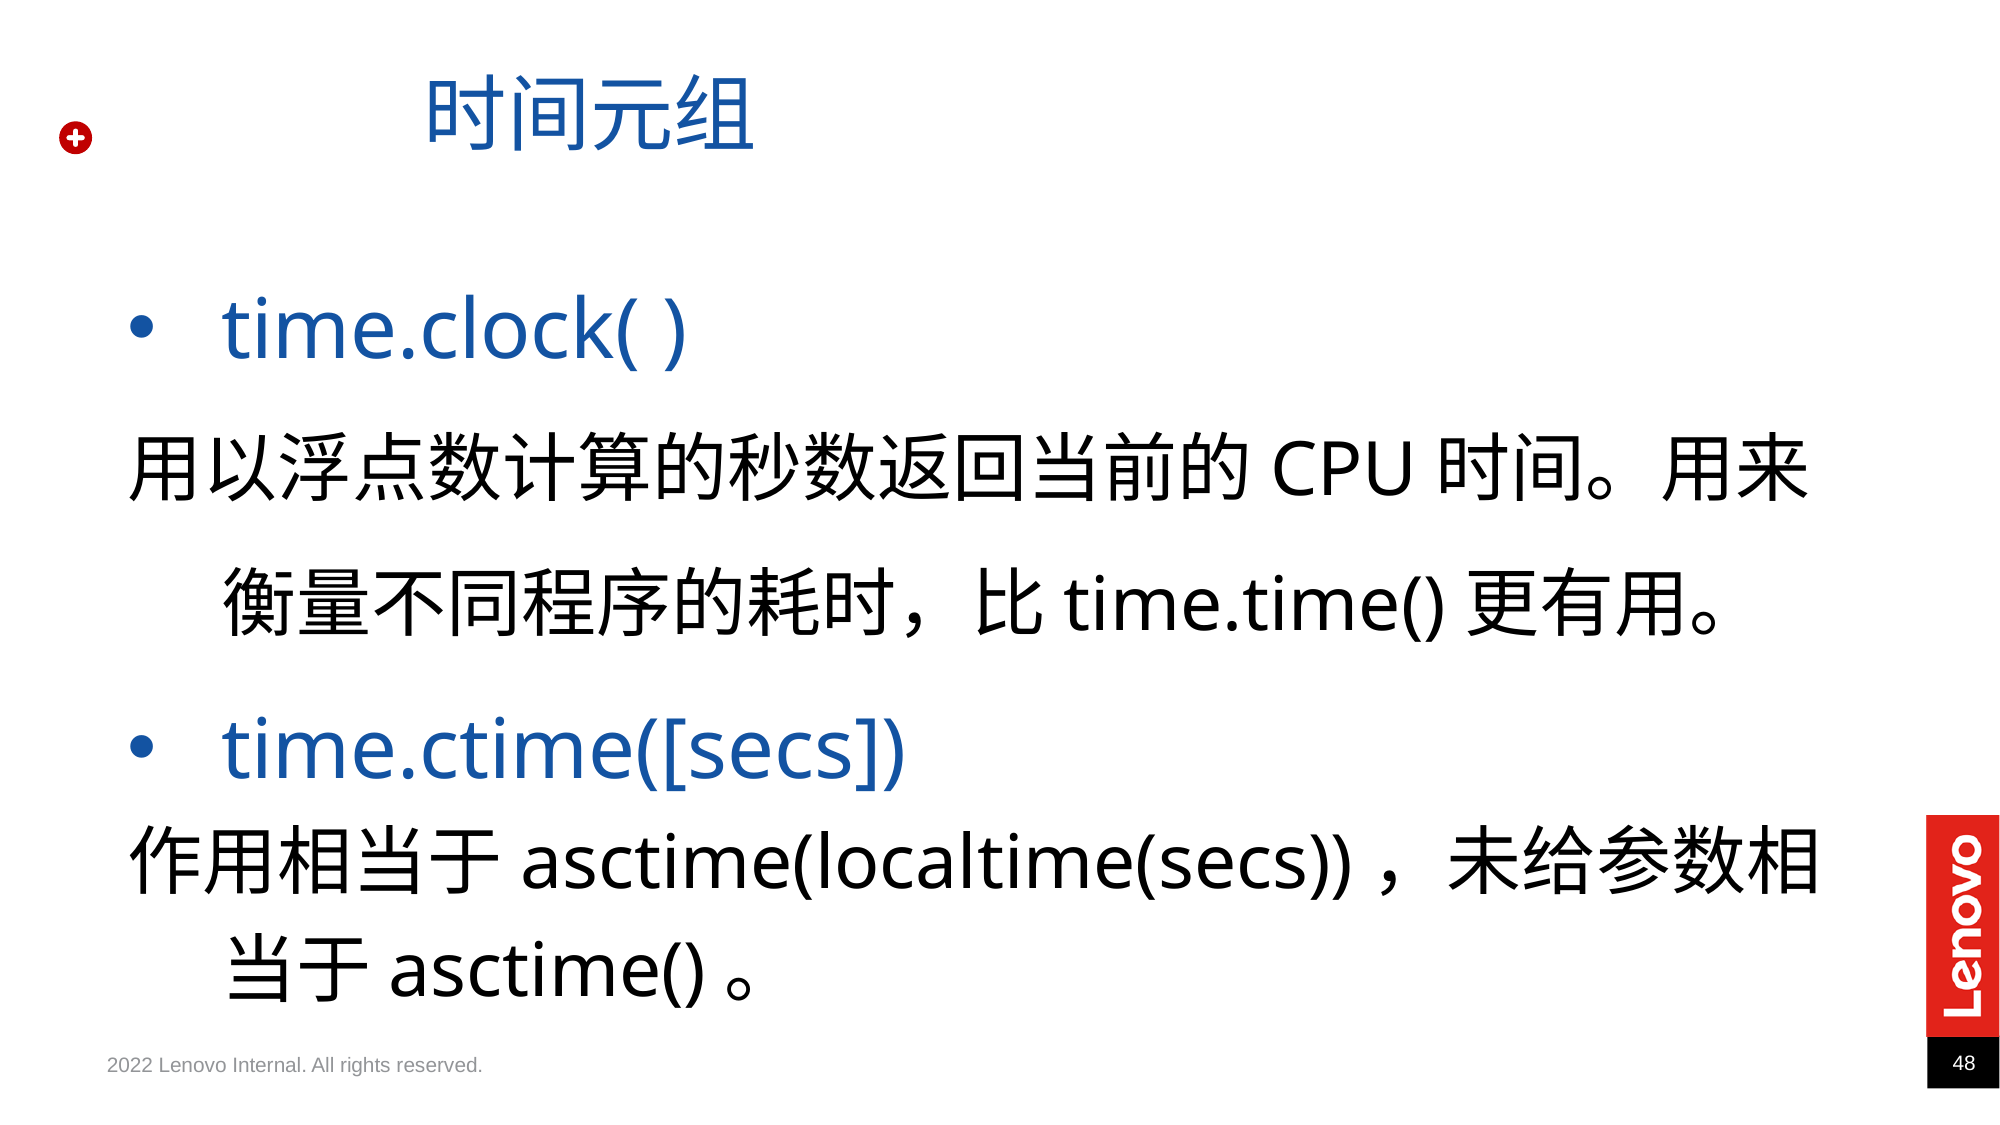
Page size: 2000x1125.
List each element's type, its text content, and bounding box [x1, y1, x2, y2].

picture [1926, 815, 2000, 1037]
text_box time.clock( ) 用以浮点数计算的秒数返回当前的CPU时间。用来衡量不同程序的耗时，比time.time()更有用。 time.ctime([secs]) 作用相当于asctime(localtime(secs))，未给参数相当于asctime()。 [112, 218, 1888, 1019]
text_box 时间元组 [409, 53, 1463, 169]
